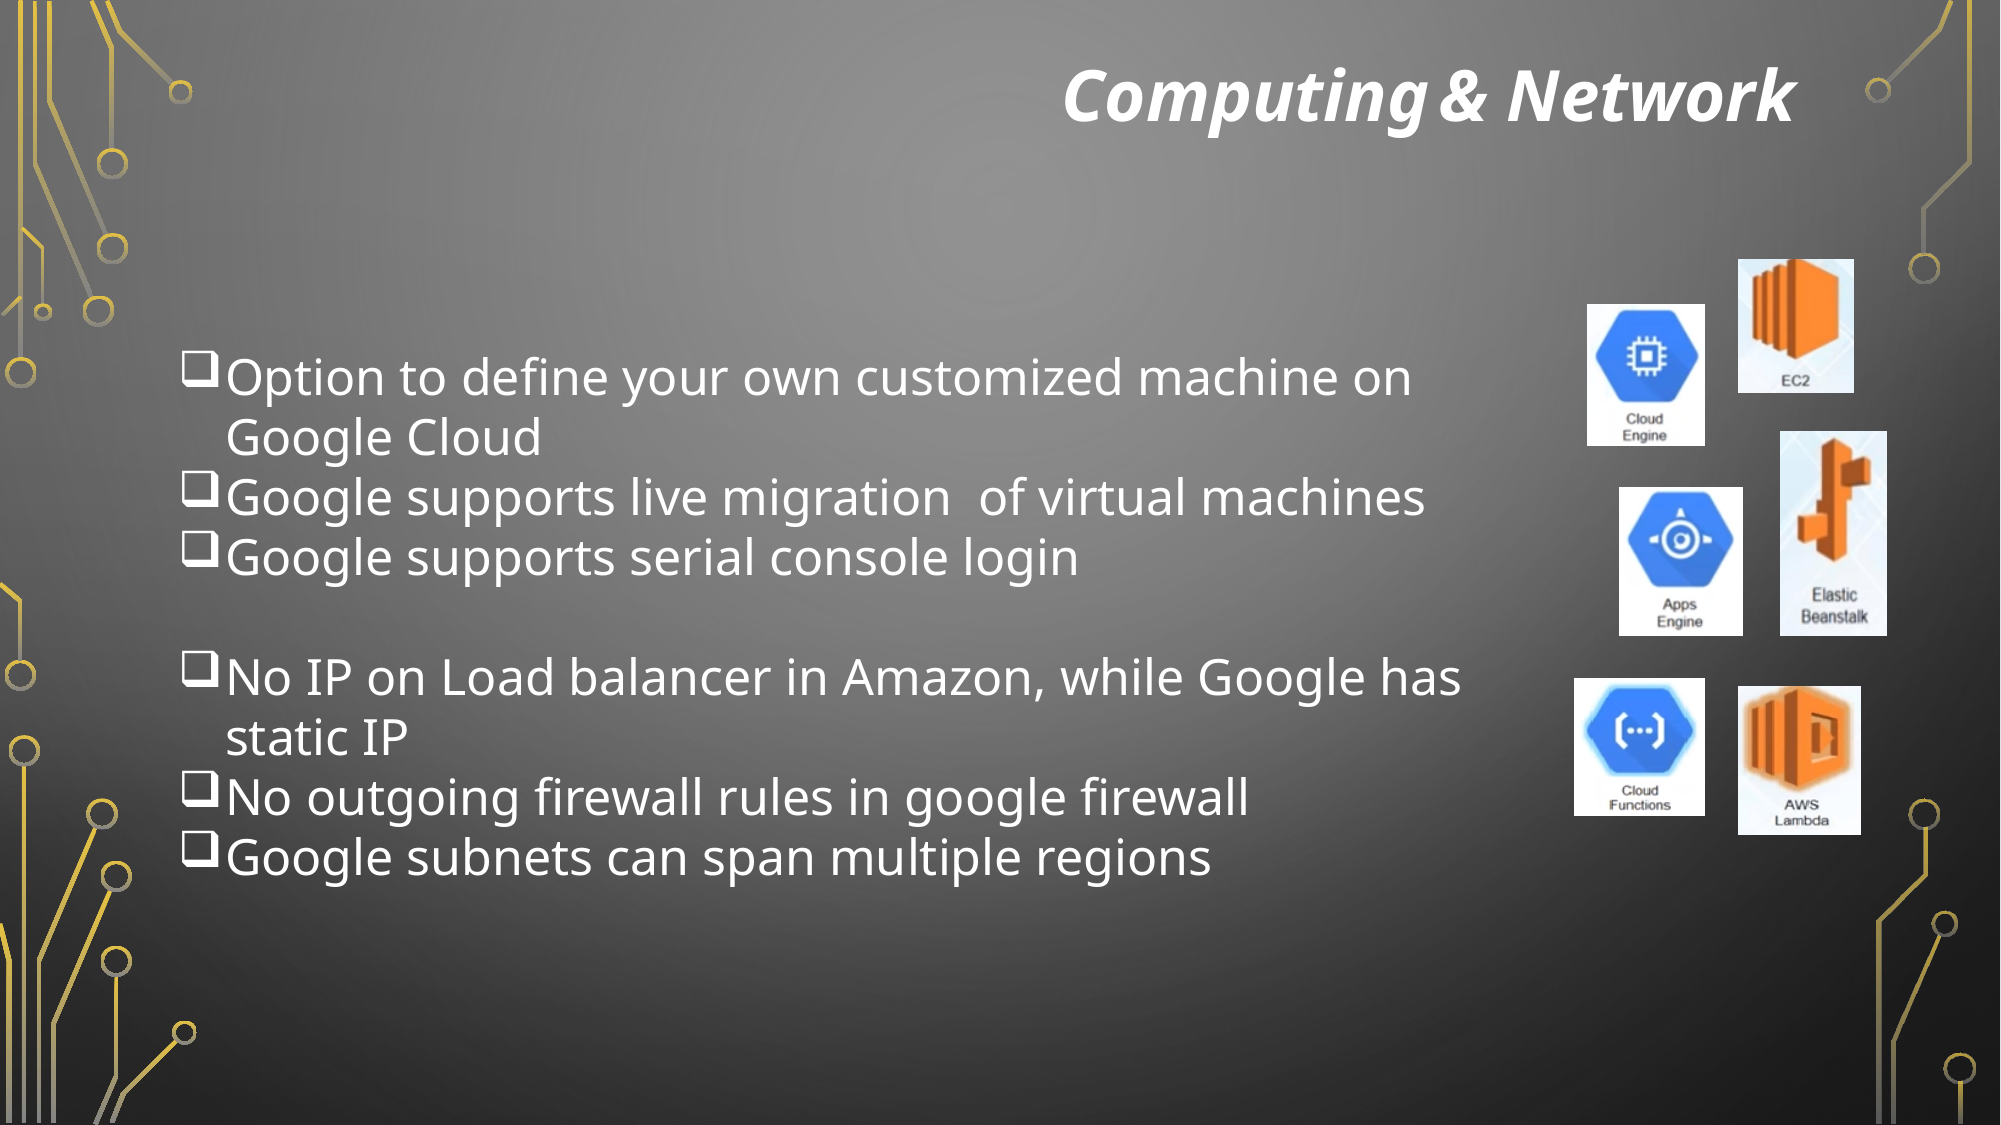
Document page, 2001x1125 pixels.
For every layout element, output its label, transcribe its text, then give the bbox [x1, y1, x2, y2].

picture [1618, 487, 1743, 636]
picture [1738, 686, 1861, 835]
text_box Option to define your own customized machine on Google Cloud Google supports live migration of virtual machines Google supports serial console login No IP on Load balancer in Amazon, while Google has static IP No outgoing firewall rules in google firewall Google subnets can span multiple regions [163, 338, 1575, 983]
picture [1780, 431, 1888, 636]
picture [1738, 259, 1854, 393]
picture [1586, 304, 1705, 446]
picture [1574, 678, 1705, 816]
text_box Computing & Network [1046, 42, 1828, 143]
